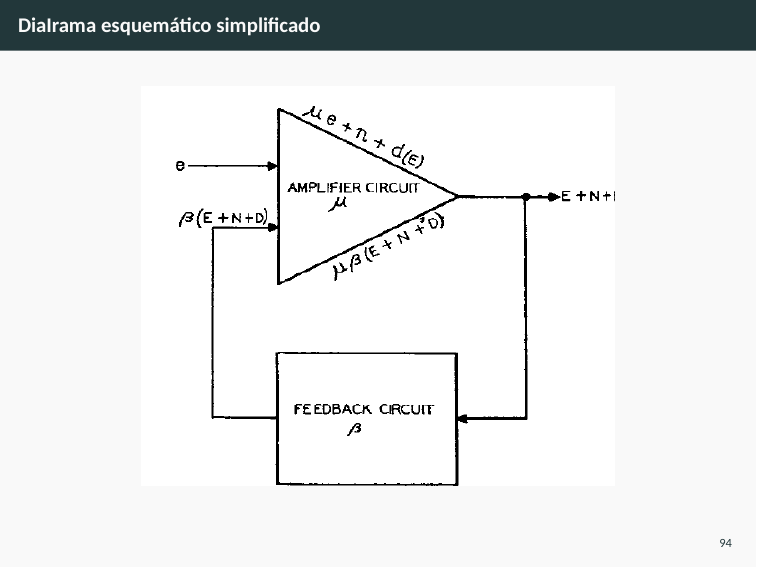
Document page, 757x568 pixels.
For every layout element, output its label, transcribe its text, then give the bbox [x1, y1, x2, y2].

text_box DiaIrama esquemático simplificado [16, 9, 358, 37]
picture [141, 86, 615, 486]
text_box 94 [713, 531, 748, 550]
text_box [0, 0, 756, 51]
